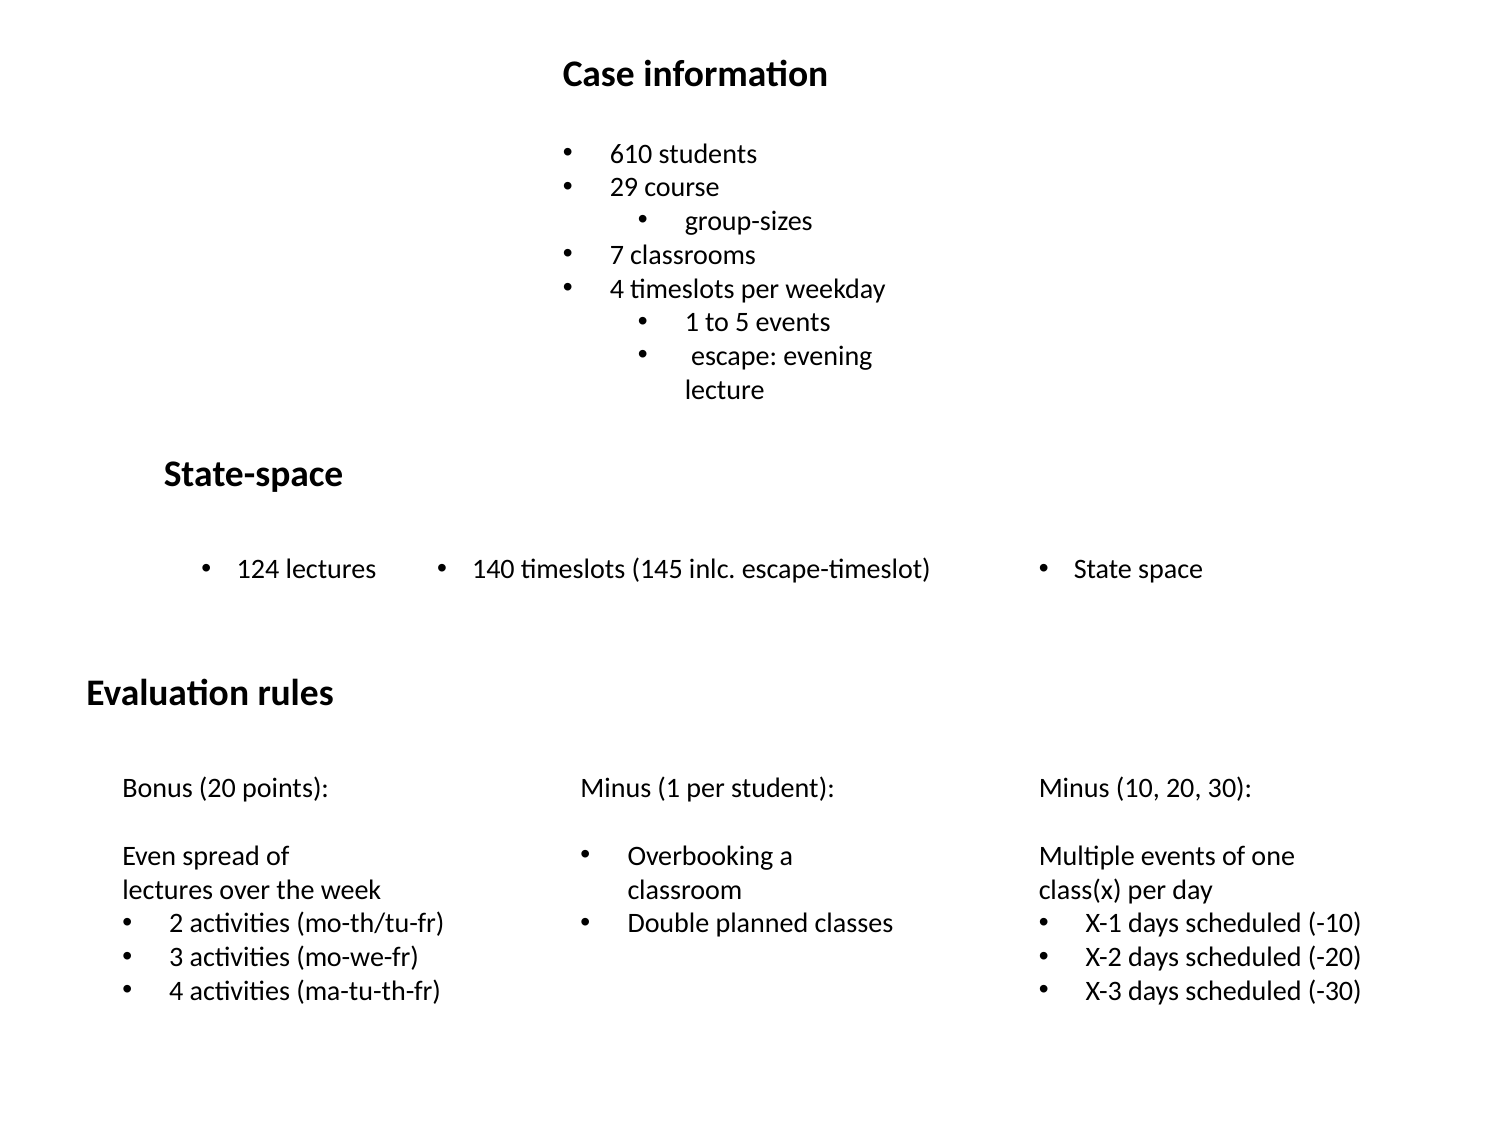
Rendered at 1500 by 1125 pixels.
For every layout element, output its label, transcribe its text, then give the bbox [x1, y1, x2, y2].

text_box 140 timeslots (145 inlc. escape-timeslot) [422, 543, 969, 592]
text_box Evaluation rules [71, 660, 606, 721]
text_box 610 students 29 course group-sizes 7 classrooms 4 timeslots per weekday 1 to 5 events escape: evening lecture [548, 127, 906, 413]
text_box State space [1023, 543, 1245, 592]
text_box 124 lectures [186, 543, 416, 592]
text_box Minus (1 per student): Overbooking a classroom Double planned classes [565, 762, 928, 1014]
text_box Case information [548, 41, 1083, 101]
text_box Bonus (20 points): Even spread of lectures over the week 2 activities (mo-th/tu-fr) 3 activities (mo-we-fr) 4 activities (ma-tu-th-fr) [107, 762, 469, 1081]
text_box State-space [149, 441, 683, 502]
text_box Minus (10, 20, 30): Multiple events of one class(x) per day X-1 days scheduled (-10) X-2 days scheduled (-20) X-3 days scheduled (-30) [1024, 762, 1386, 1014]
